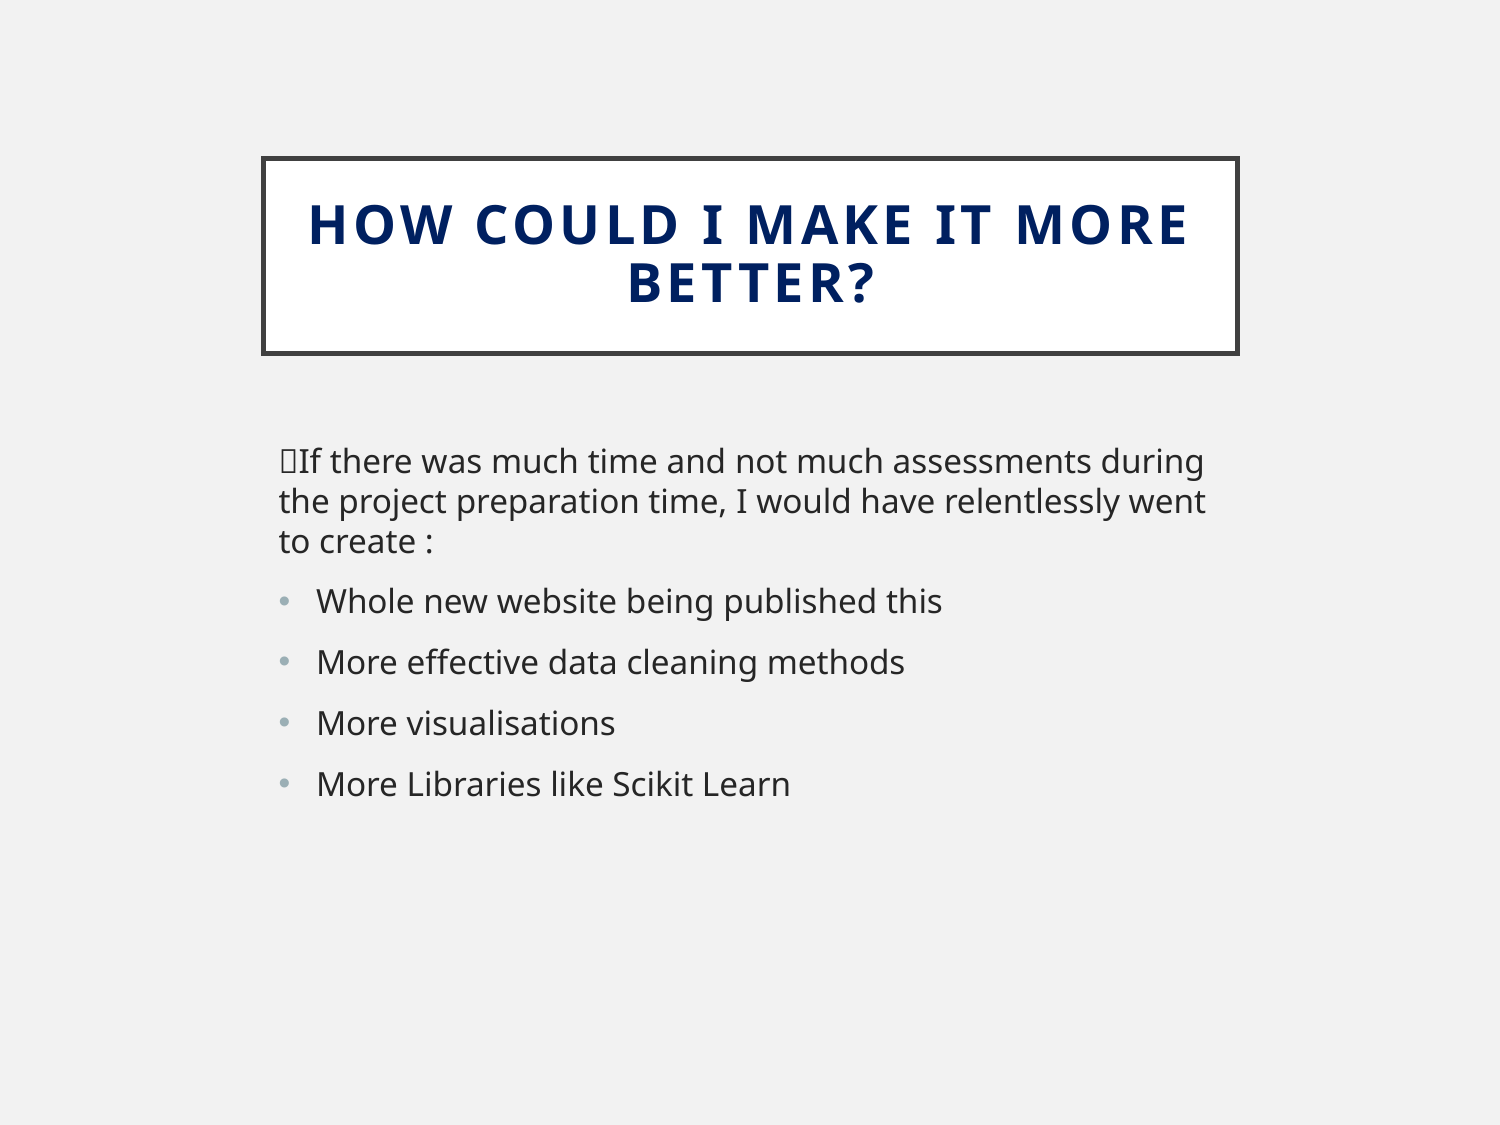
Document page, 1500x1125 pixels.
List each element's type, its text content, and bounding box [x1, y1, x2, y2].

list If there was much time and not much assessments during the project preparation time, I would have relentlessly went to create : Whole new website being published this More effective data cleaning methods More visualisations More Libraries like Scikit Learn [263, 432, 1238, 1038]
title HOW COULD I MAKE IT MORE BETTER? [261, 156, 1240, 356]
